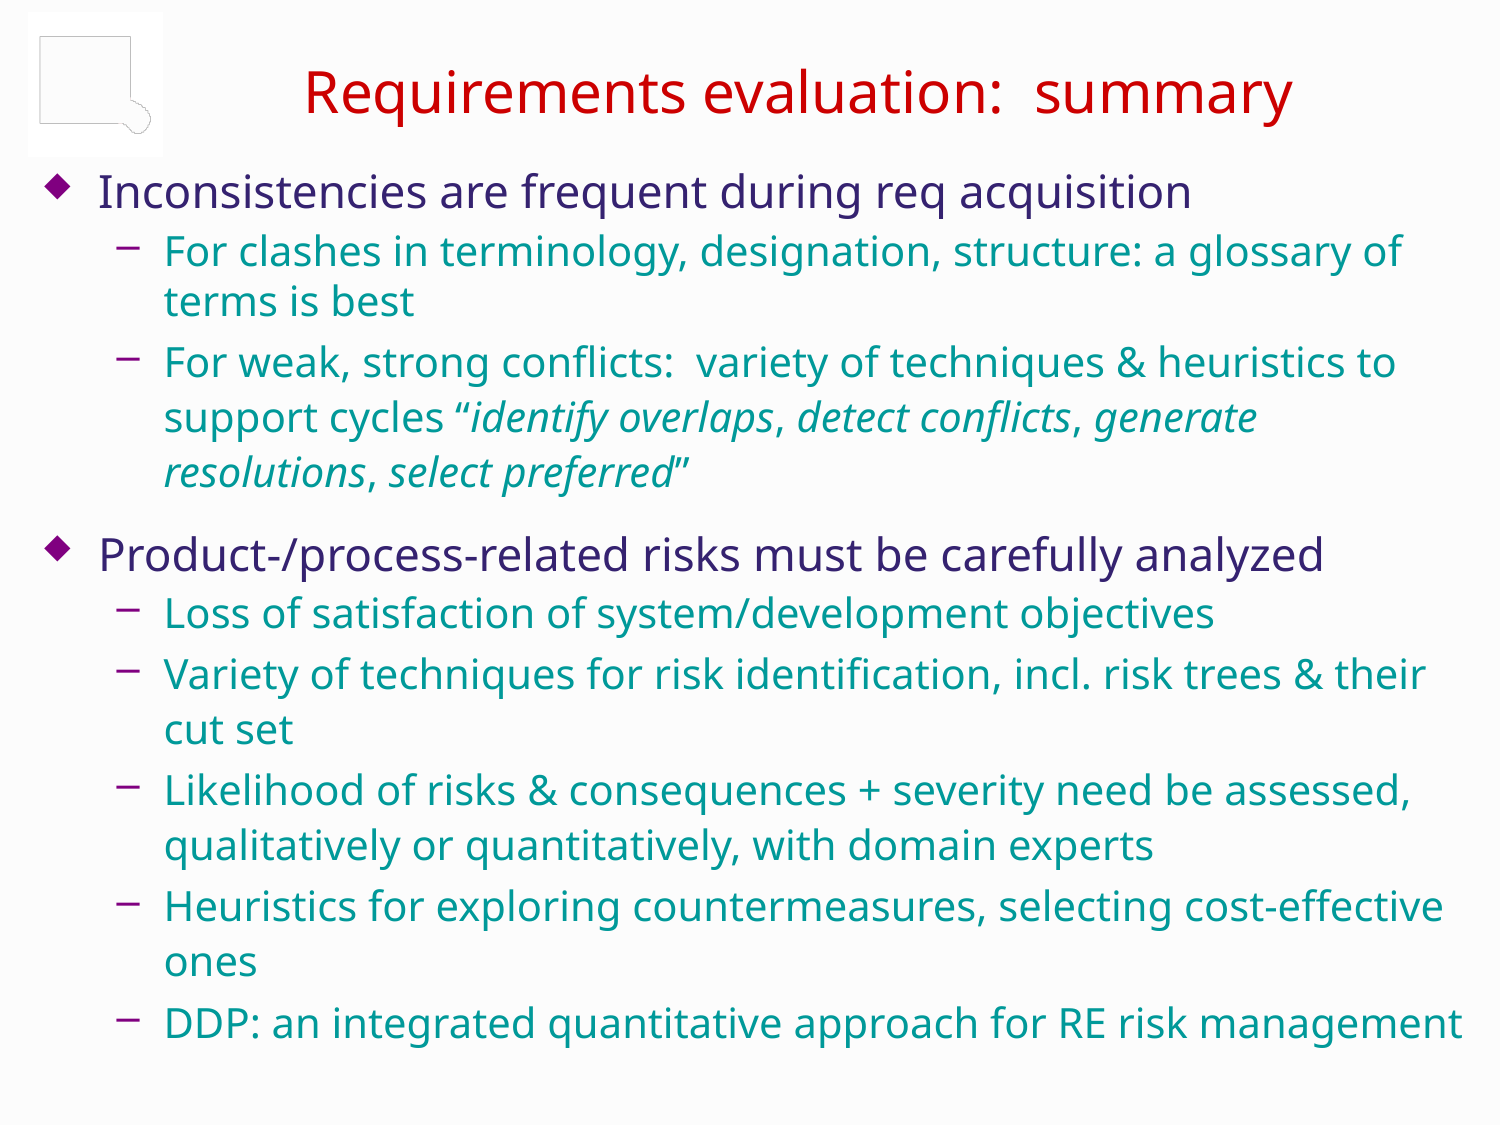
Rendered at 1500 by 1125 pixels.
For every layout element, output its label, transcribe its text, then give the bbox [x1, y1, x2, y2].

title Requirements evaluation: summary [166, 23, 1470, 149]
picture [27, 11, 163, 158]
list Inconsistencies are frequent during req acquisition For clashes in terminology, designation, structure: a glossary of terms is best For weak, strong conflicts: variety of techniques & heuristics to support cycles “identify overlaps, detect conflicts, generate resolutions, select preferred” Product-/process-related risks must be carefully analyzed Loss of satisfaction of system/development objectives Variety of techniques for risk identification, incl. risk trees & their cut set Likelihood of risks & consequences + severity need be assessed, qualitatively or quantitatively, with domain experts Heuristics for exploring countermeasures, selecting cost-effective ones DDP: an integrated quantitative approach for RE risk management [25, 185, 1480, 1019]
